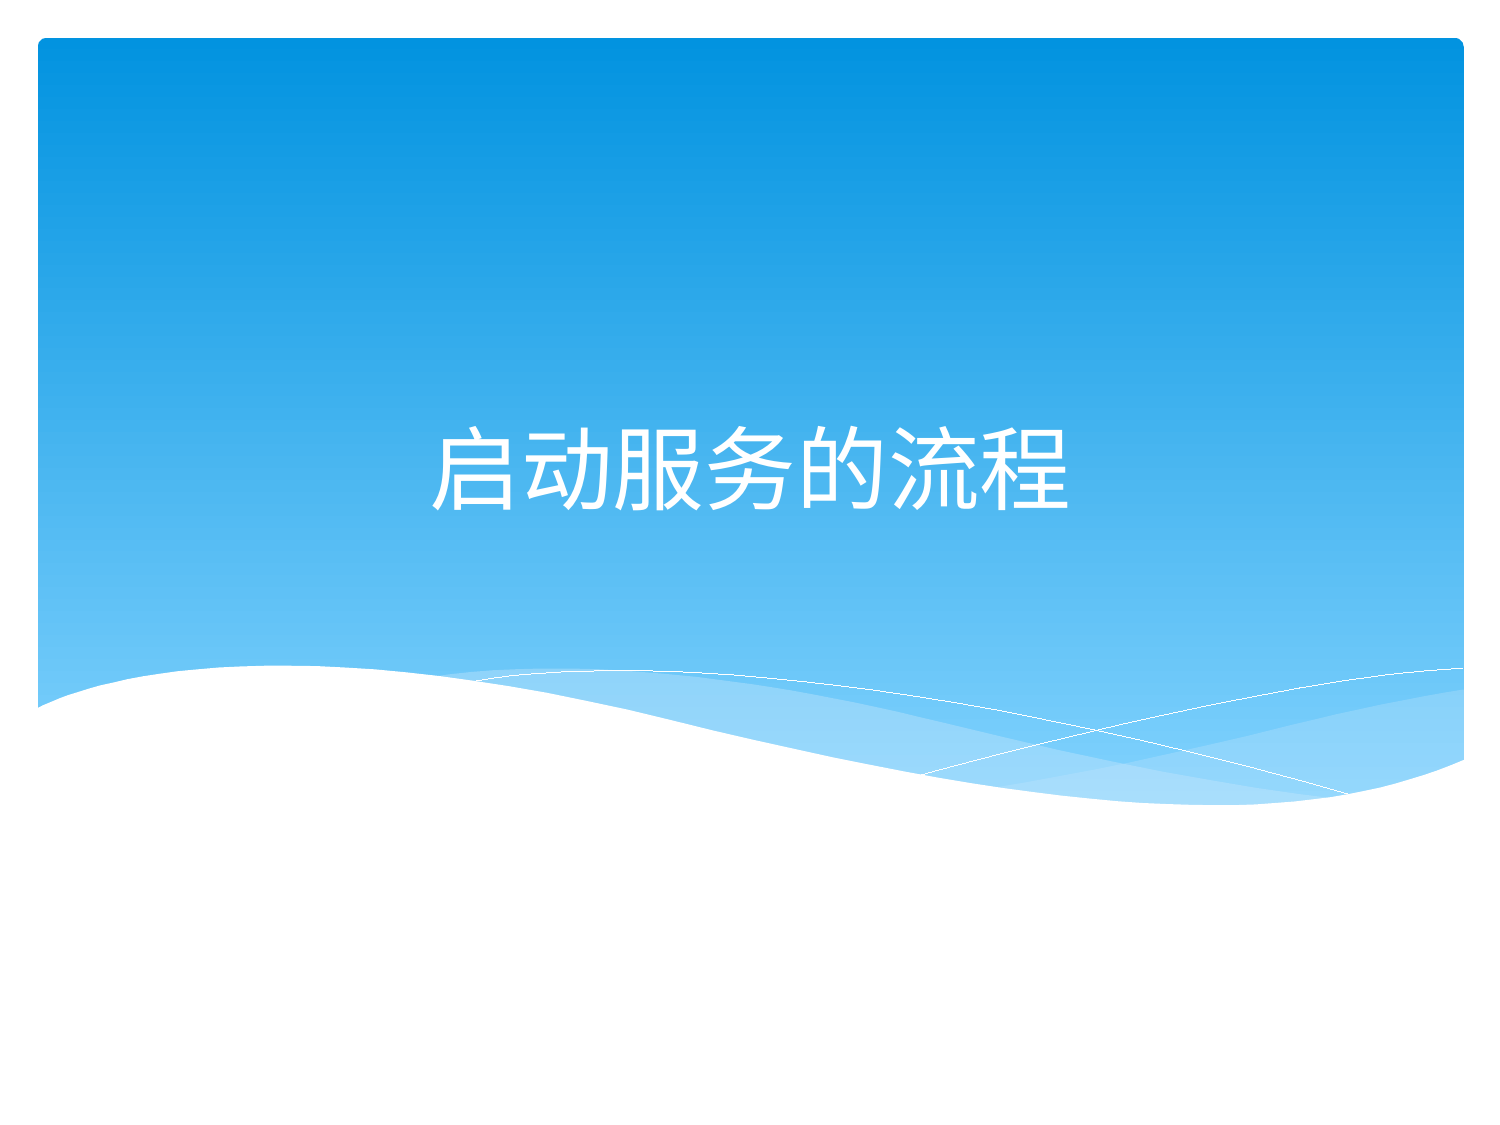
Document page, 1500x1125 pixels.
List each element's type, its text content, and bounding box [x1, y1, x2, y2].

title 启动服务的流程 [113, 404, 1389, 655]
